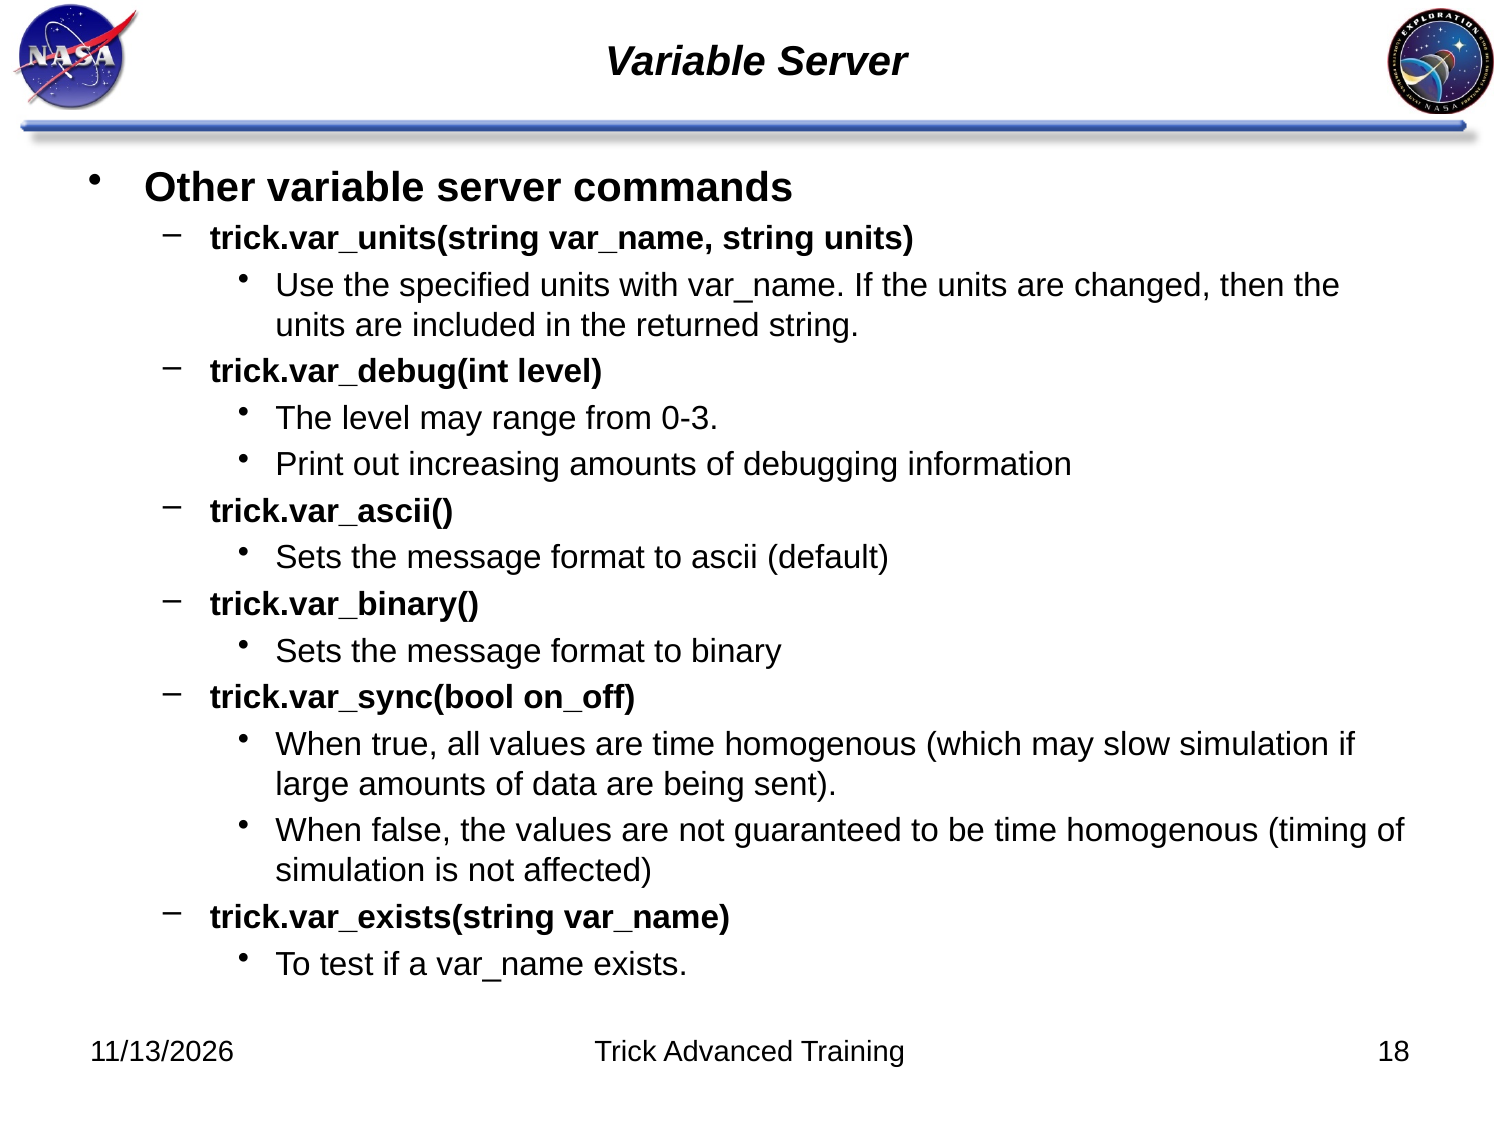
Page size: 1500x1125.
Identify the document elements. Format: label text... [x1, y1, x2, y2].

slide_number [74, 1033, 426, 1103]
picture [16, 8, 1494, 154]
footer Trick Advanced Training [512, 1033, 988, 1103]
title Variable Server [149, 24, 1363, 93]
slide_number 18 [1074, 1024, 1426, 1103]
picture [0, 0, 147, 110]
text_box Other variable server commands trick.var_units(string var_name, string units) Use the specified units with var_name. If the units are changed, then the units are included in the returned string. trick.var_debug(int level) The level may range from 0-3. Print out increasing amounts of debugging information trick.var_ascii() Sets the message format to ascii (default) trick.var_binary() Sets the message format to binary trick.var_sync(bool on_off) When true, all values are time homogenous (which may slow simulation if large amounts of data are being sent). When false, the values are not guaranteed to be time homogenous (timing of simulation is not affected) trick.var_exists(string var_name) To test if a var_name exists. [72, 152, 1423, 1033]
